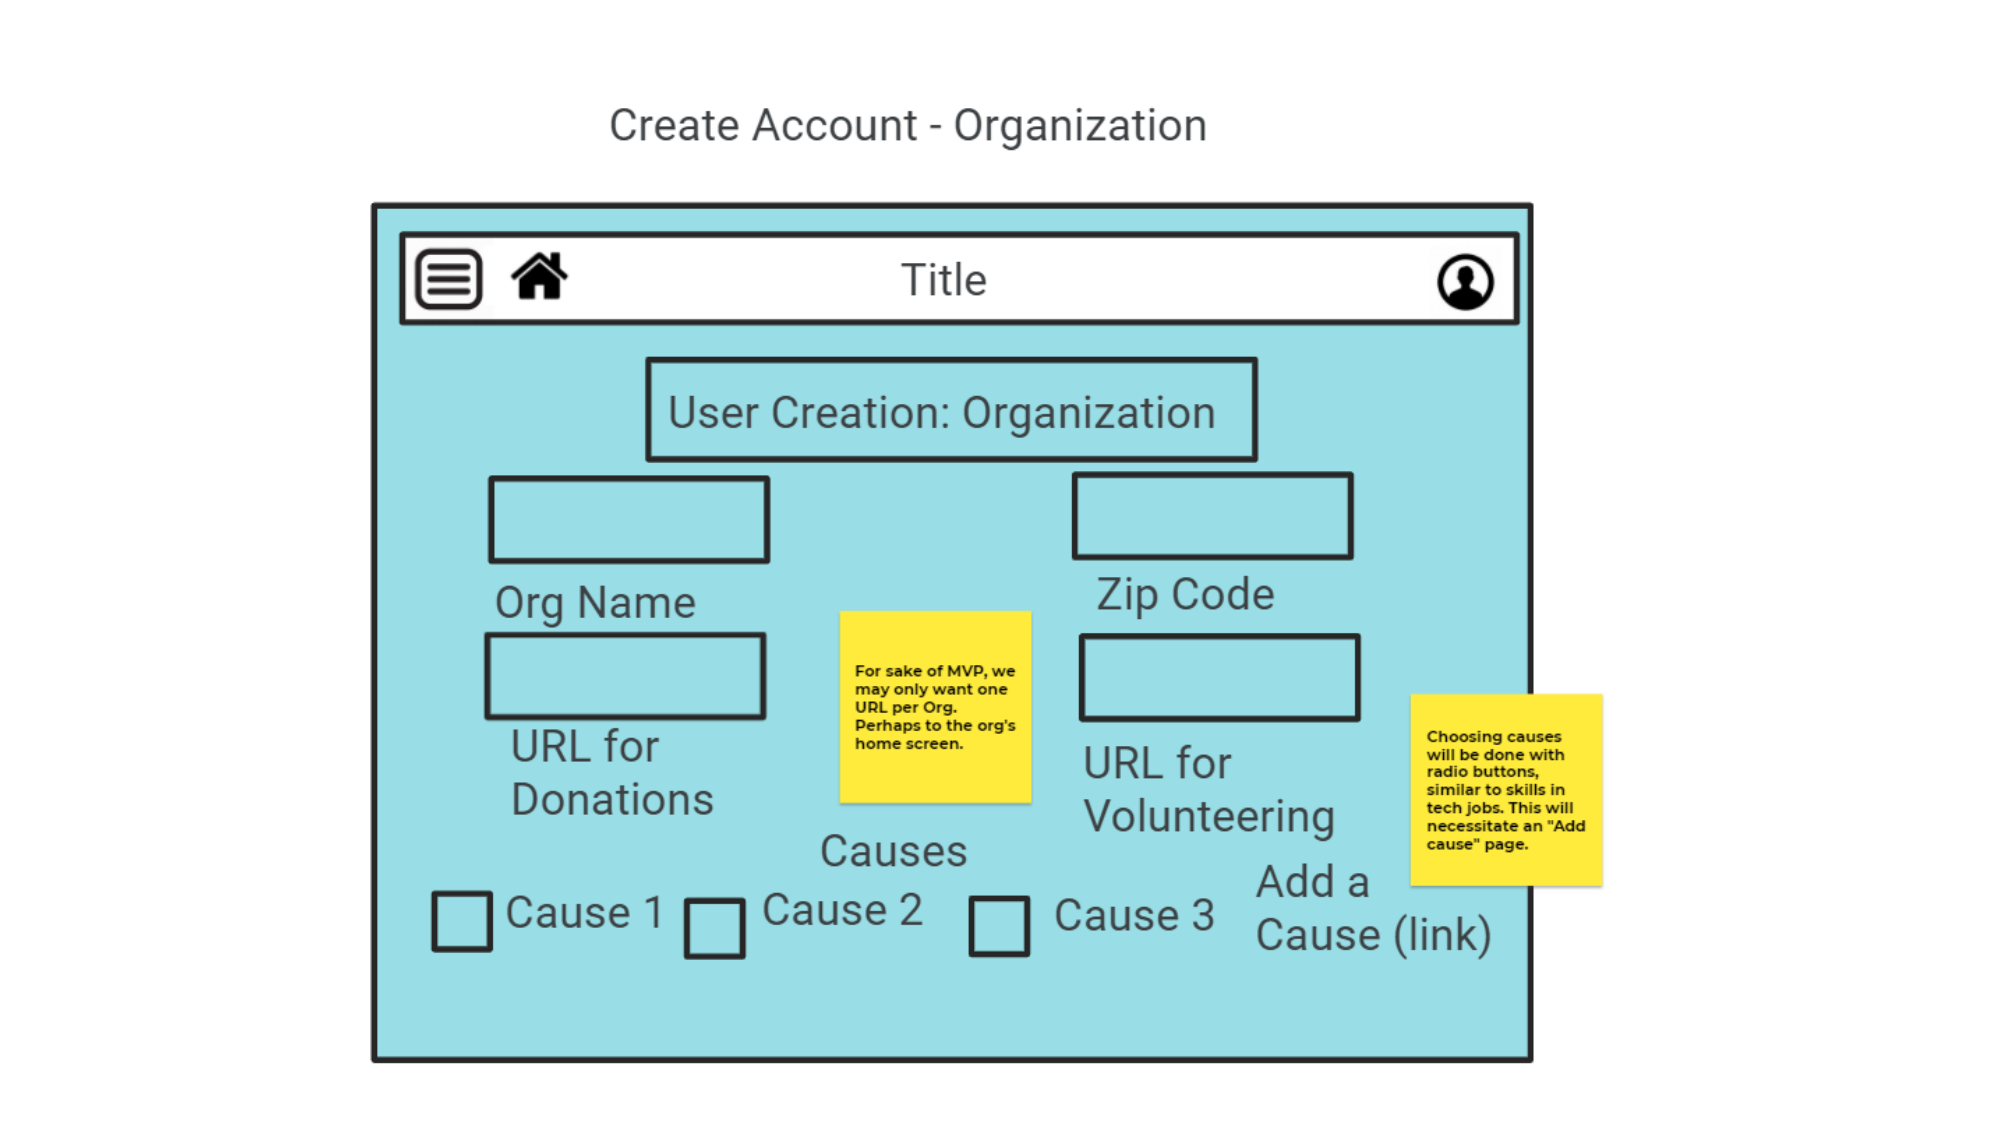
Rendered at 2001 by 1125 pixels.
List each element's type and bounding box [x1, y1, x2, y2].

picture [351, 54, 1616, 1101]
